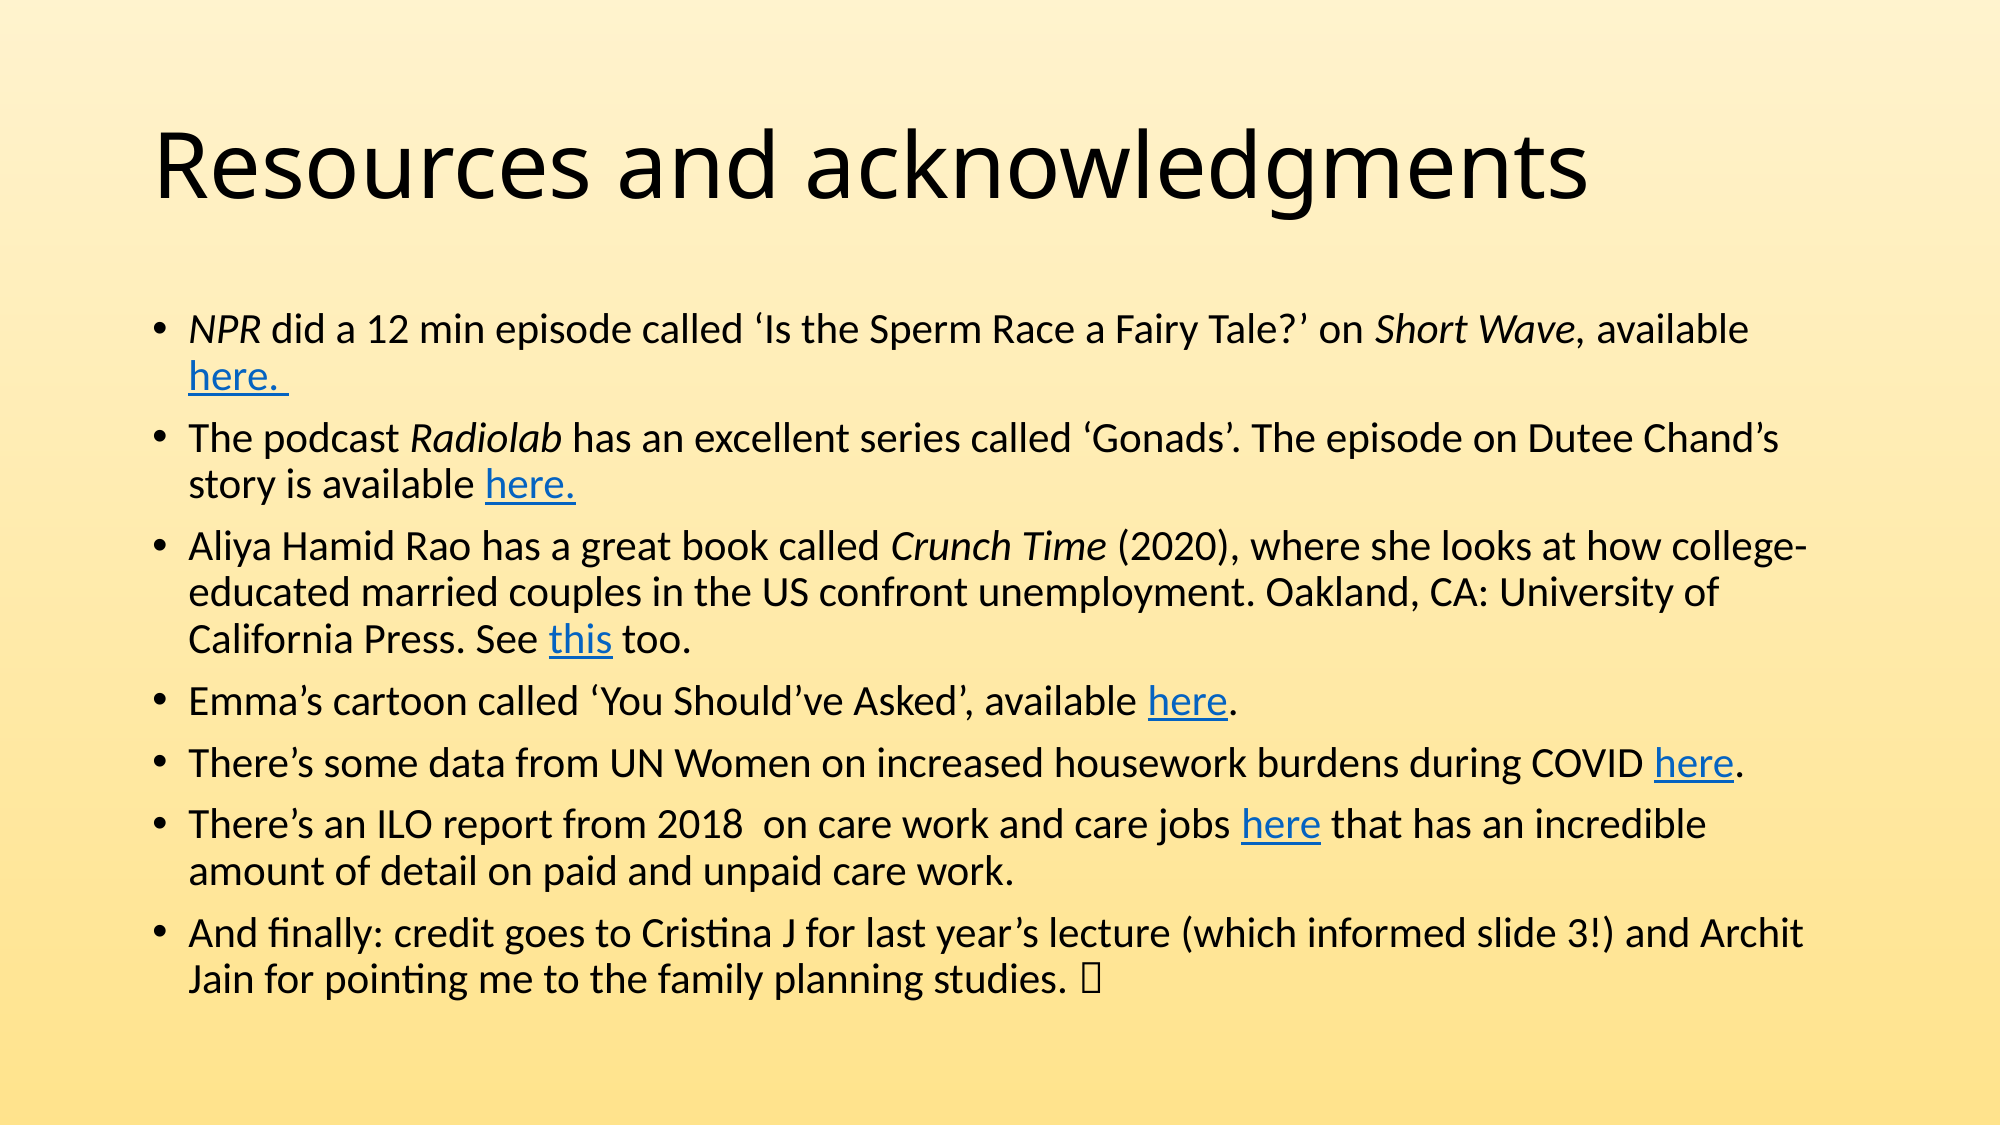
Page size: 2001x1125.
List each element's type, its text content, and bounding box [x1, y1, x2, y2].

list NPR did a 12 min episode called ‘Is the Sperm Race a Fairy Tale?’ on Short Wave, available here. The podcast Radiolab has an excellent series called ‘Gonads’. The episode on Dutee Chand’s story is available here. Aliya Hamid Rao has a great book called Crunch Time (2020), where she looks at how college-educated married couples in the US confront unemployment. Oakland, CA: University of California Press. See this too. Emma’s cartoon called ‘You Should’ve Asked’, available here. There’s some data from UN Women on increased housework burdens during COVID here. There’s an ILO report from 2018 on care work and care jobs here that has an incredible amount of detail on paid and unpaid care work. And finally: credit goes to Cristina J for last year’s lecture (which informed slide 3!) and Archit Jain for pointing me to the family planning studies.  [137, 299, 1863, 1014]
title Resources and acknowledgments [137, 59, 1863, 278]
